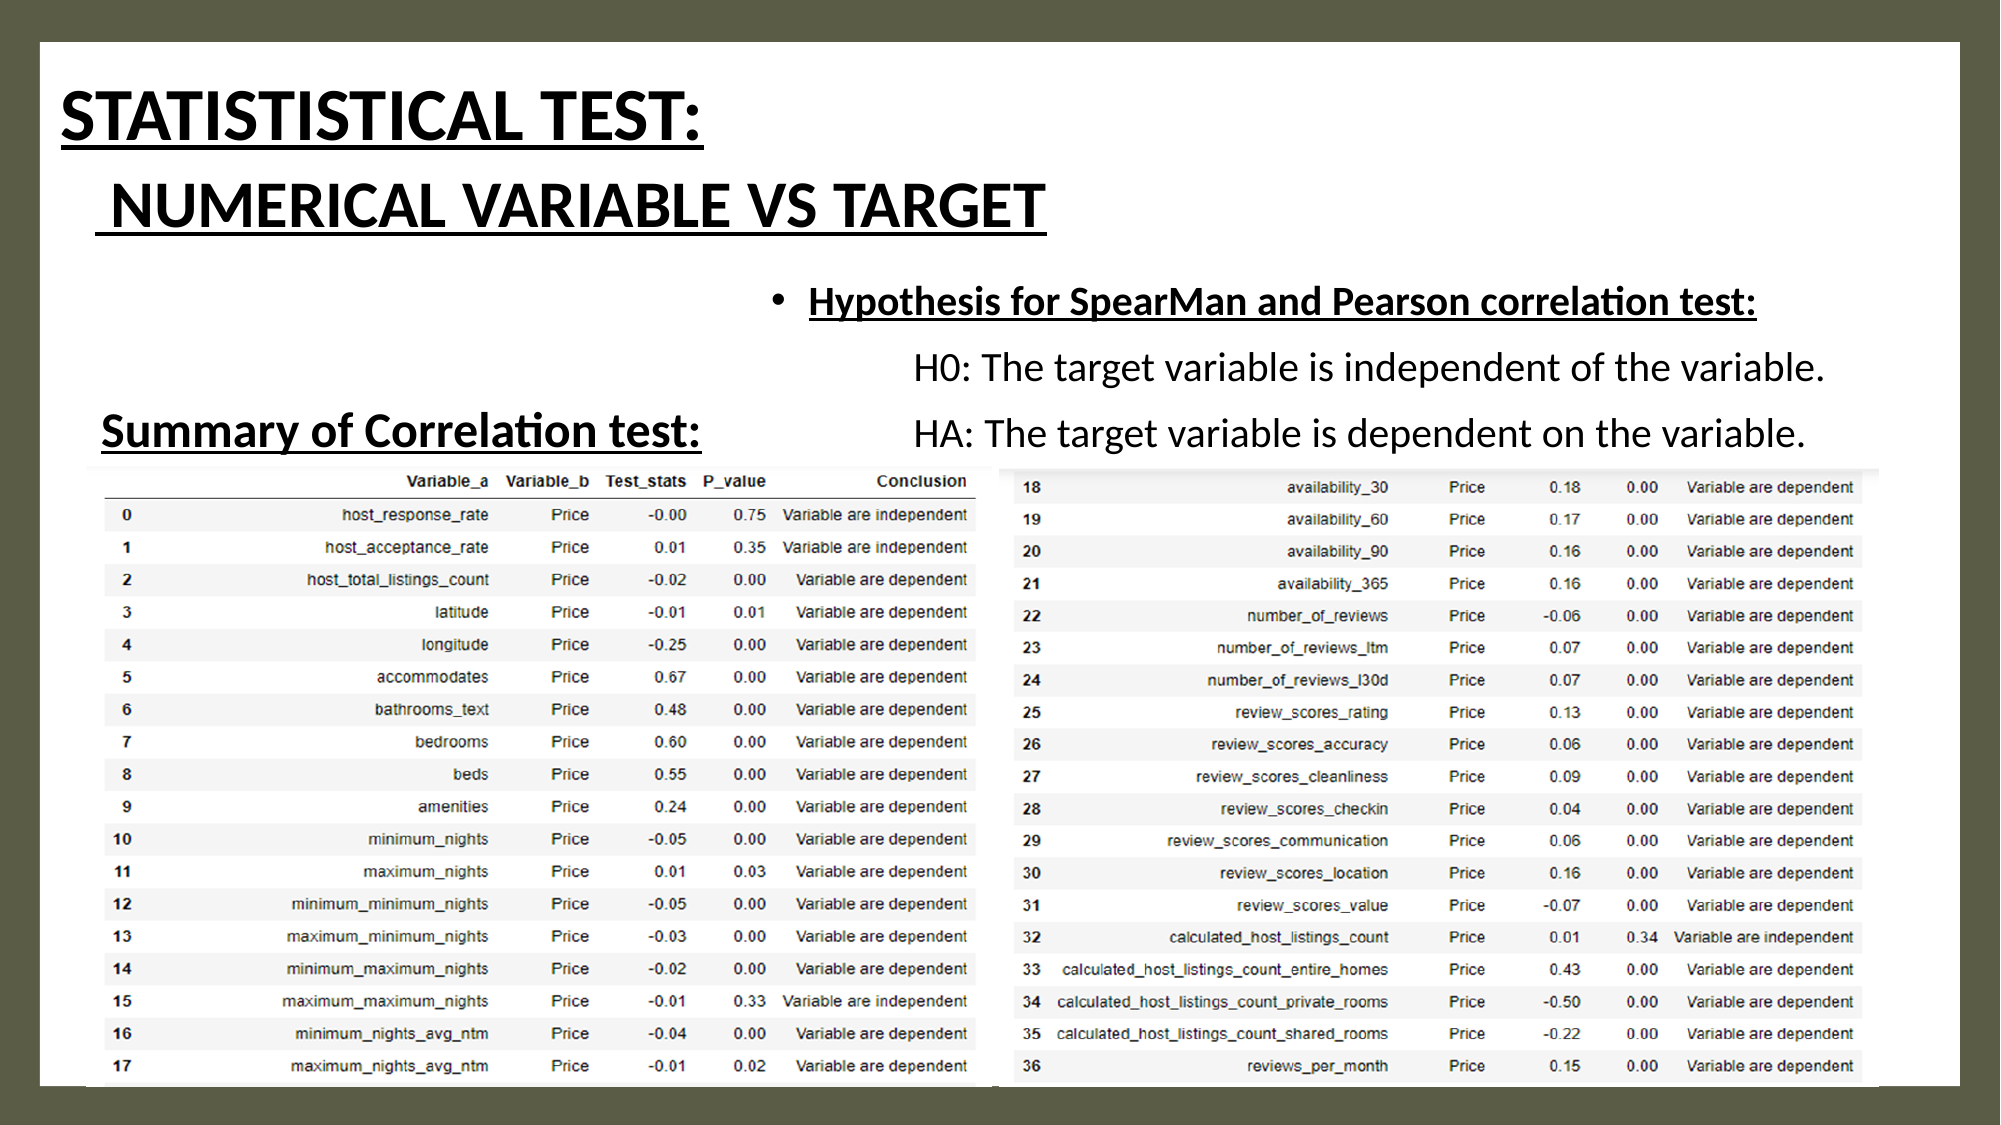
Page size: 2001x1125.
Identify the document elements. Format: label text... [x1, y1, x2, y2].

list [86, 466, 992, 1087]
title Summary of Correlation test: [86, 396, 755, 466]
picture [999, 466, 1879, 1087]
text_box NUMERICAL VARIABLE VS TARGET [80, 164, 1501, 250]
text_box Hypothesis for SpearMan and Pearson correlation test: H0: The target variable is independent of the variable. HA: The target variable is dependent on the variable. [755, 256, 1912, 480]
text_box [0, 0, 2000, 1125]
text_box [39, 41, 1961, 1087]
text_box STATISTISTICAL TEST: [45, 4, 1536, 164]
